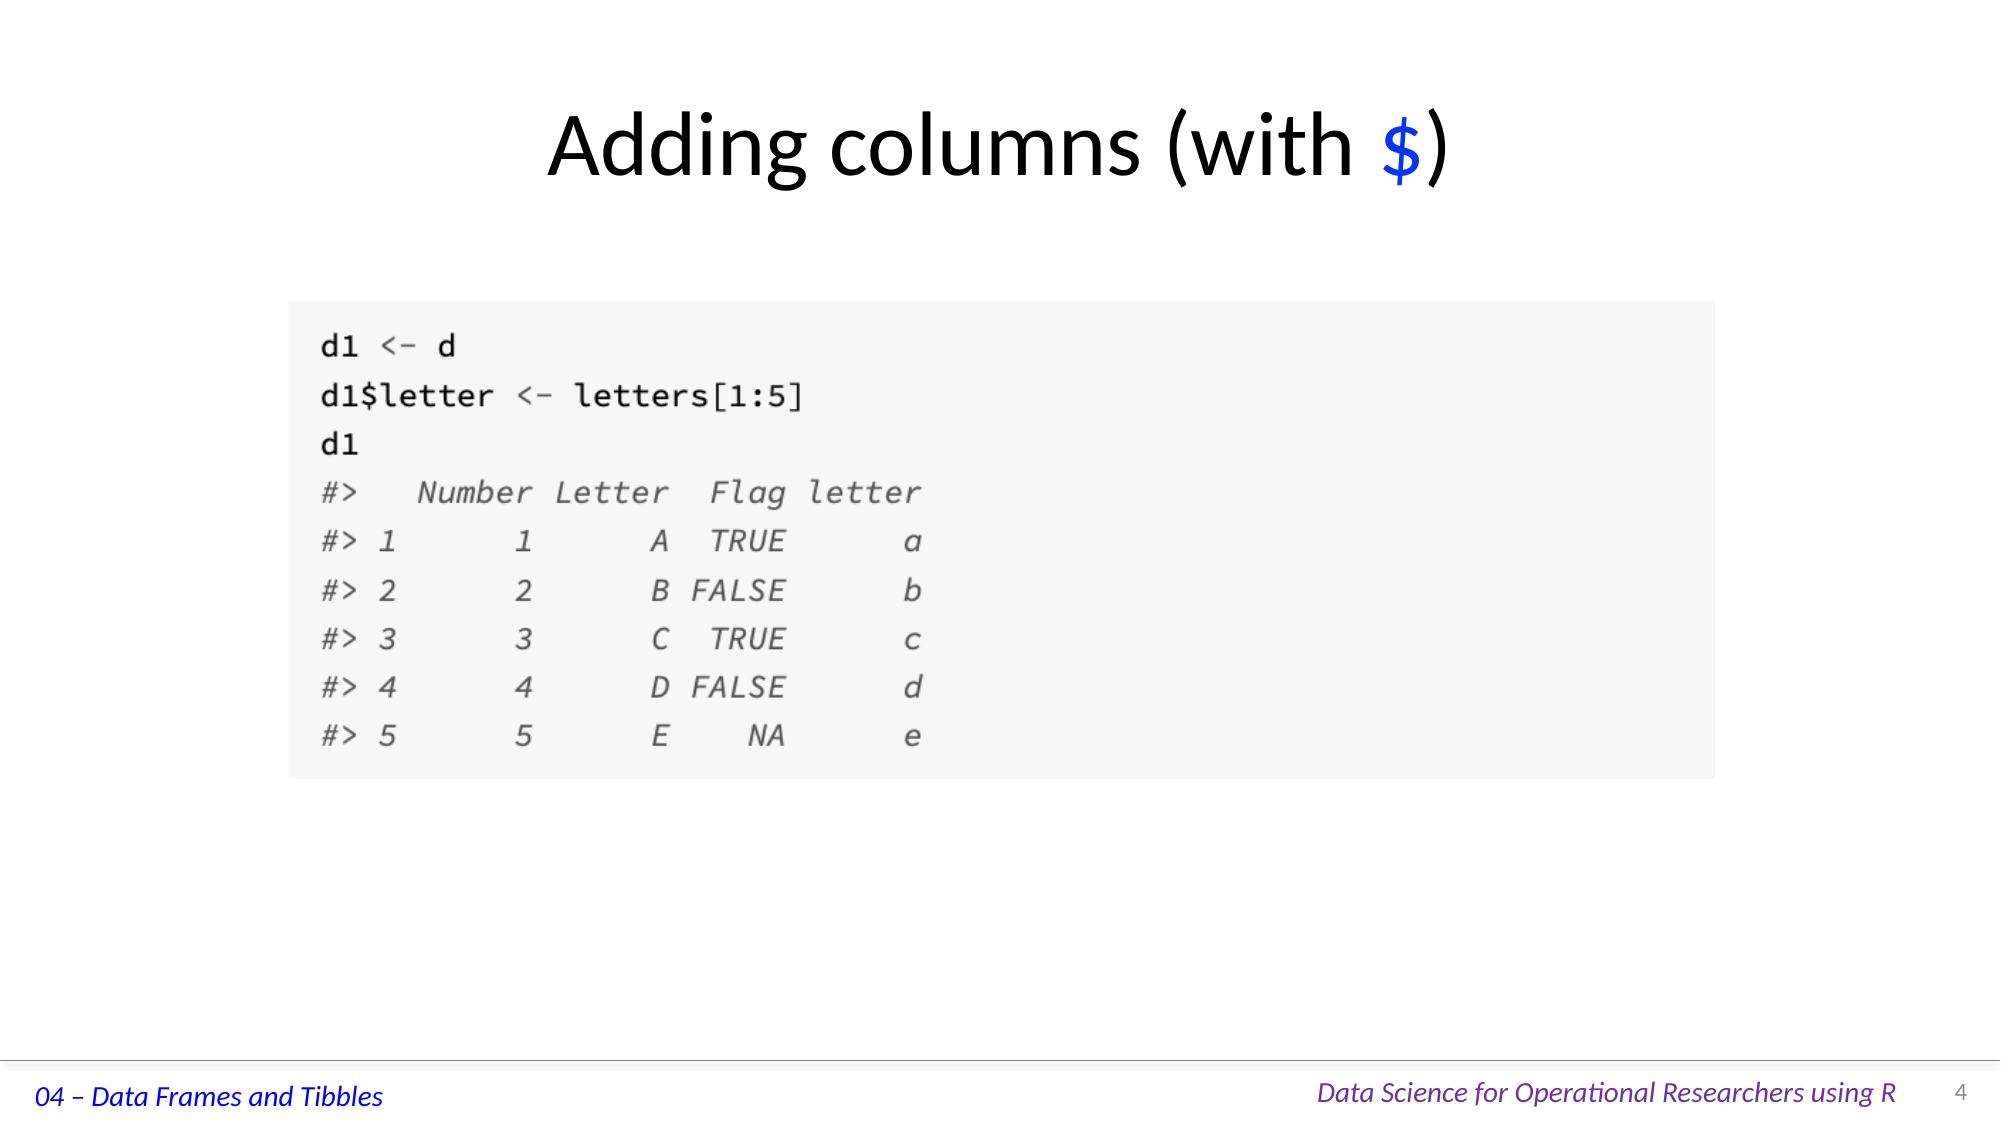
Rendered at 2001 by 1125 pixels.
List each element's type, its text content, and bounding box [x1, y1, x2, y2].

title Adding columns (with $) [99, 45, 1900, 233]
slide_number 4 [1899, 1060, 1983, 1120]
picture [284, 289, 1715, 793]
